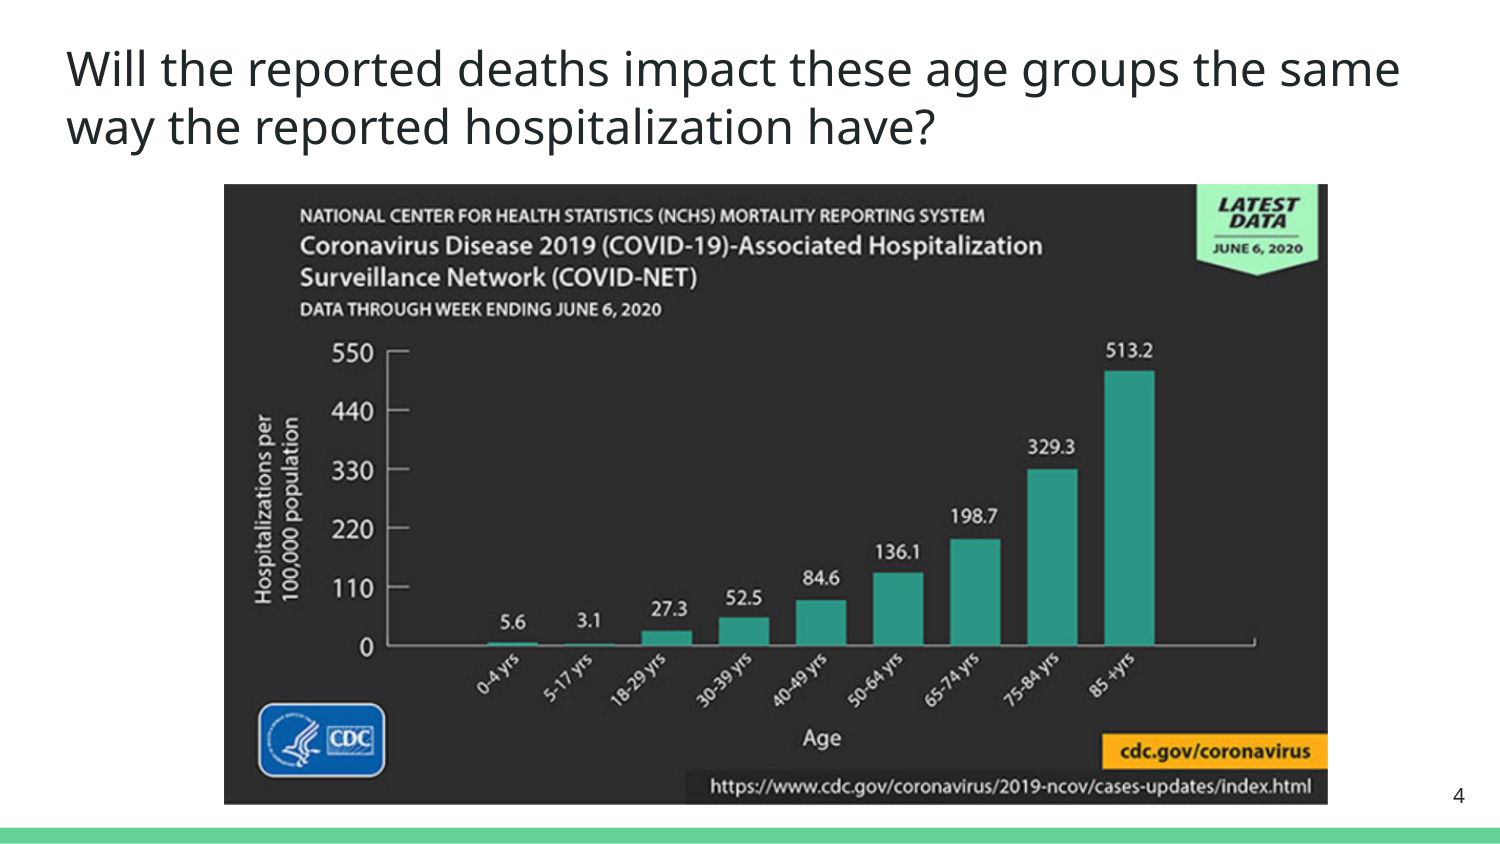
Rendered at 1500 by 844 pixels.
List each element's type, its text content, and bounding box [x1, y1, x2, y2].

slide_number ‹#› [1389, 764, 1480, 830]
title Will the reported deaths impact these age groups the same way the reported hospitalization have? [51, 23, 1449, 118]
picture [223, 180, 1331, 809]
